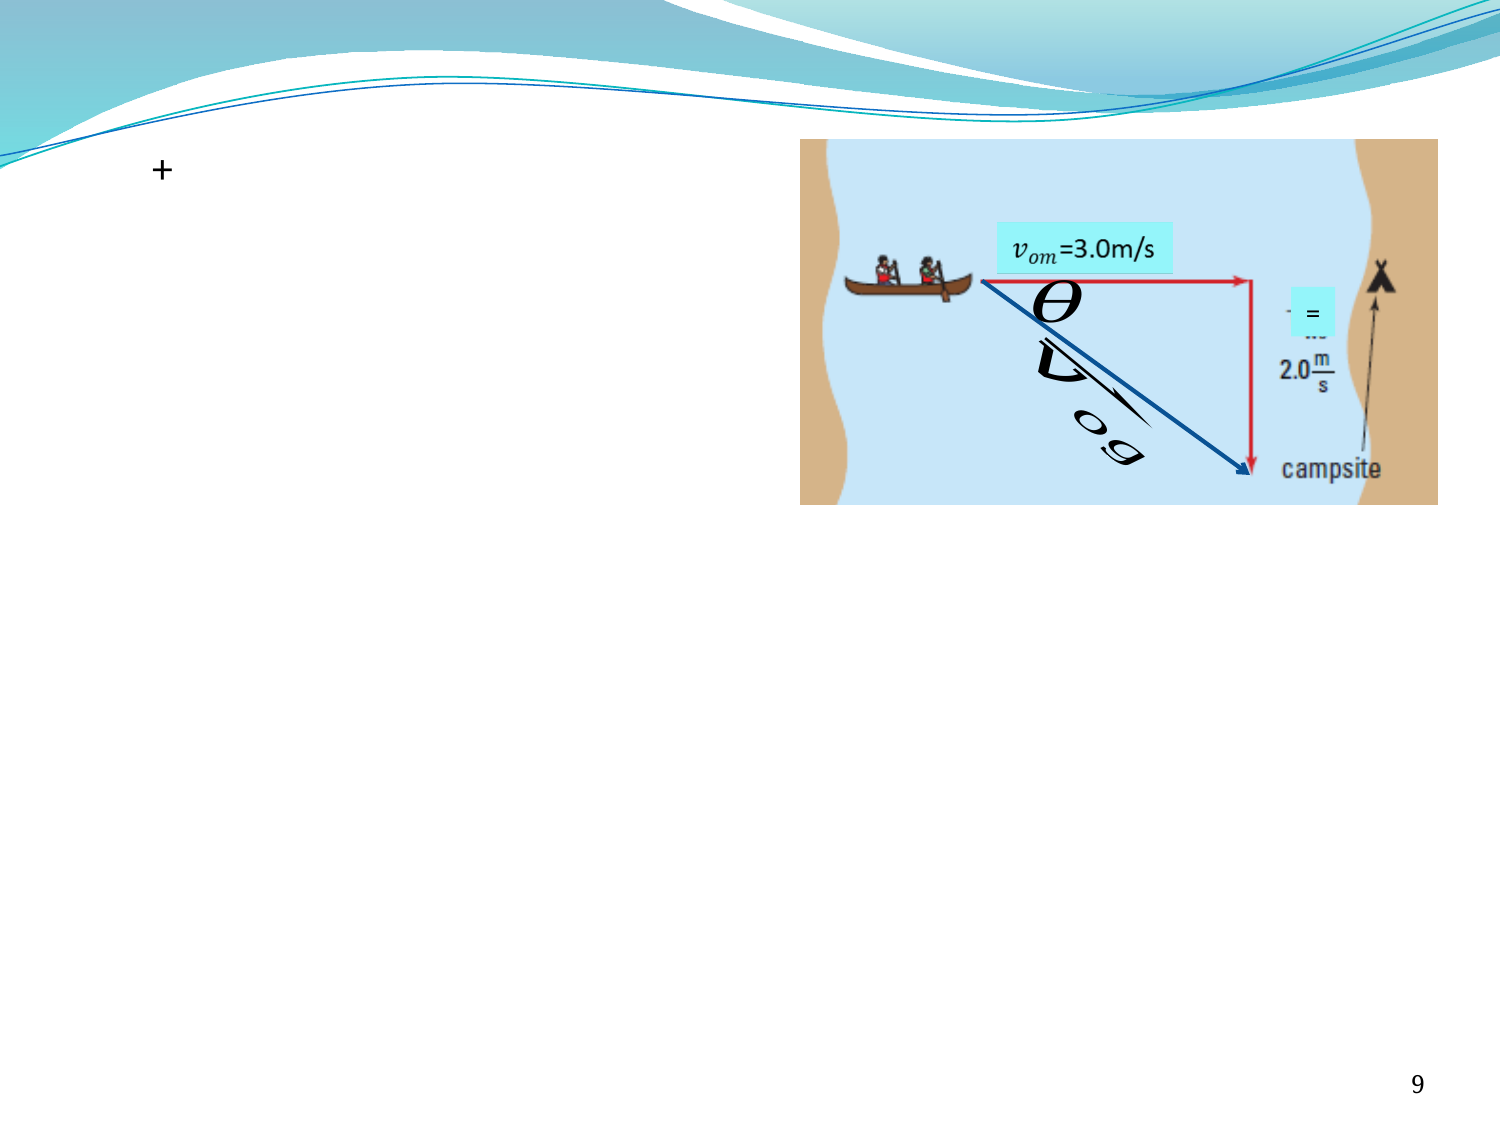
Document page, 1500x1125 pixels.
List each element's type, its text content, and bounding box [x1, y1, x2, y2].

slide_number 9 [1299, 1042, 1425, 1103]
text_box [981, 280, 1251, 476]
slide_number 22 [990, 280, 1178, 295]
picture [799, 139, 1438, 506]
